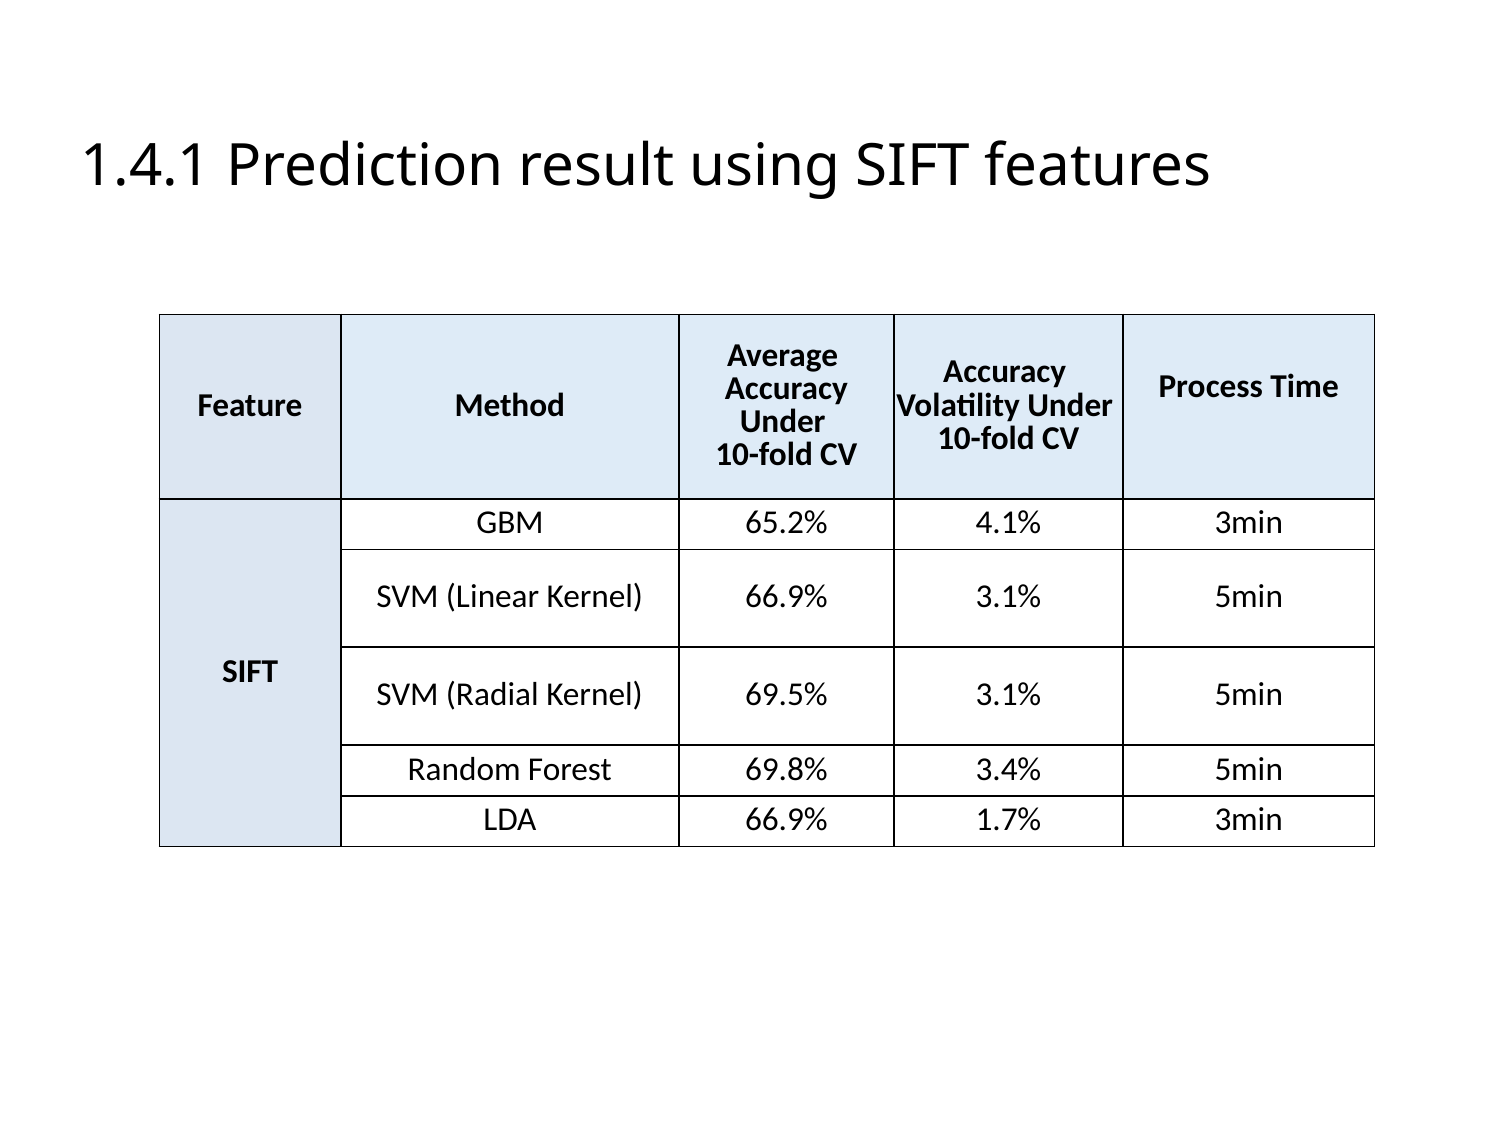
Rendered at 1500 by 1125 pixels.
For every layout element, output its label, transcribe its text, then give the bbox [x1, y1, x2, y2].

table_cell LDA [342, 797, 678, 846]
table_cell 69.5% [680, 648, 893, 744]
table_cell 5min [1124, 648, 1374, 744]
table_cell 4.1% [895, 500, 1122, 549]
table_cell 66.9% [680, 797, 893, 846]
table_header Average Accuracy Under 10-fold CV [680, 315, 893, 498]
table_header Feature [160, 315, 340, 498]
table_cell 69.8% [680, 746, 893, 795]
table_cell 65.2% [680, 500, 893, 549]
table_cell 3.1% [895, 648, 1122, 744]
table_cell 3min [1124, 797, 1374, 846]
title 1.4.1 Prediction result using SIFT features [65, 90, 1469, 245]
table_cell SIFT [160, 500, 340, 846]
table_cell GBM [342, 500, 678, 549]
table_cell 5min [1124, 746, 1374, 795]
table_cell 1.7% [895, 797, 1122, 846]
table_cell 3min [1124, 500, 1374, 549]
table_cell 3.4% [895, 746, 1122, 795]
table_header Method [342, 315, 678, 498]
table_cell SVM (Radial Kernel) [342, 648, 678, 744]
table_cell Random Forest [342, 746, 678, 795]
table_cell 5min [1124, 550, 1374, 646]
table_cell 66.9% [680, 550, 893, 646]
table_cell SVM (Linear Kernel) [342, 550, 678, 646]
table_header Accuracy Volatility Under 10-fold CV [895, 315, 1122, 498]
table_header Process Time [1124, 315, 1374, 498]
table_cell 3.1% [895, 550, 1122, 646]
